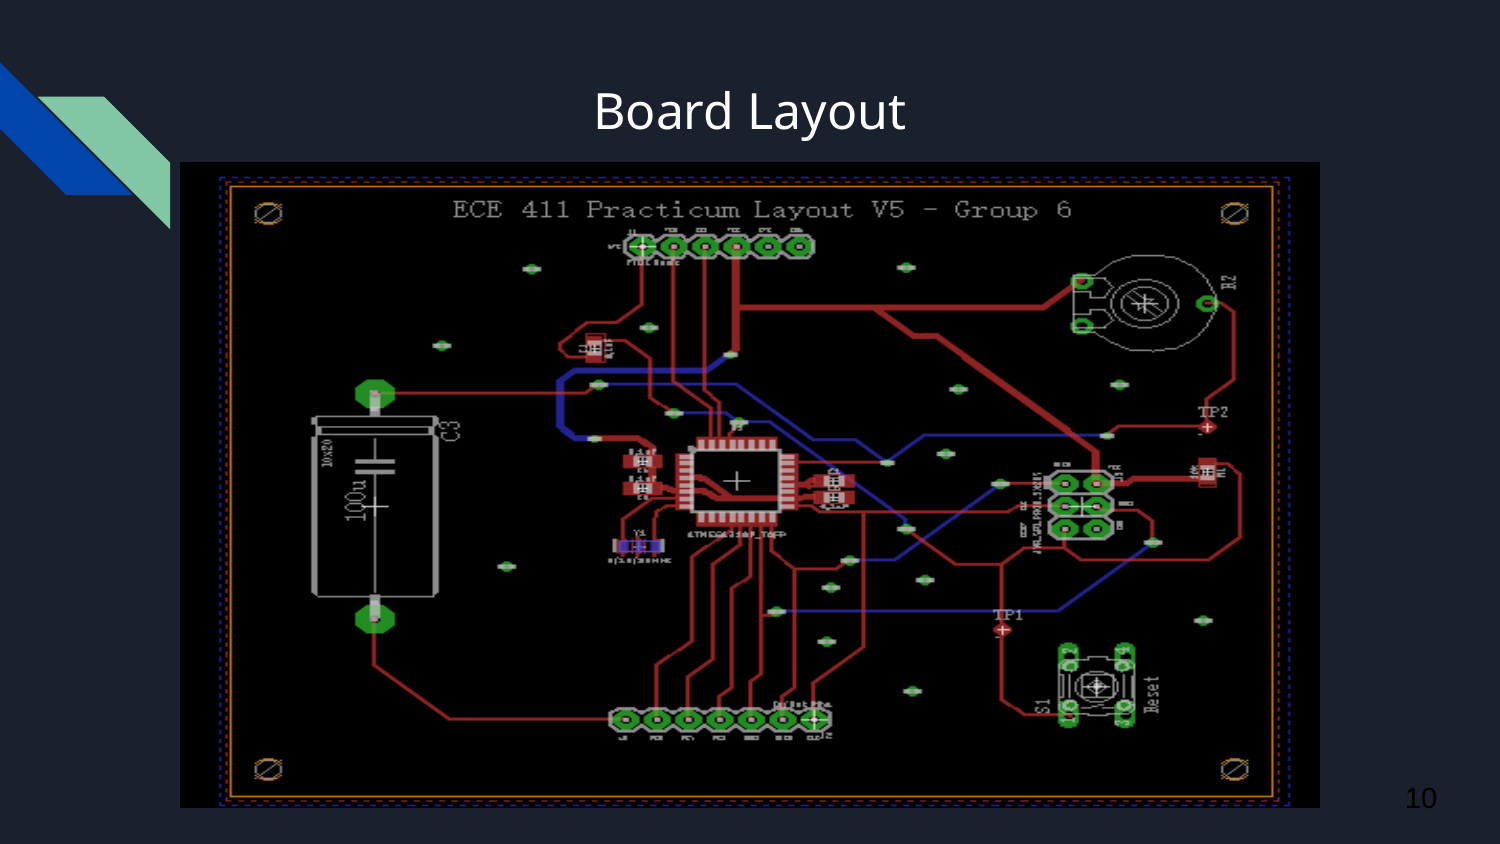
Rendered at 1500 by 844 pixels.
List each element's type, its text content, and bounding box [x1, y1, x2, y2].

picture [180, 162, 1320, 808]
title Board Layout [228, 64, 1272, 160]
slide_number ‹#› [1389, 764, 1480, 830]
